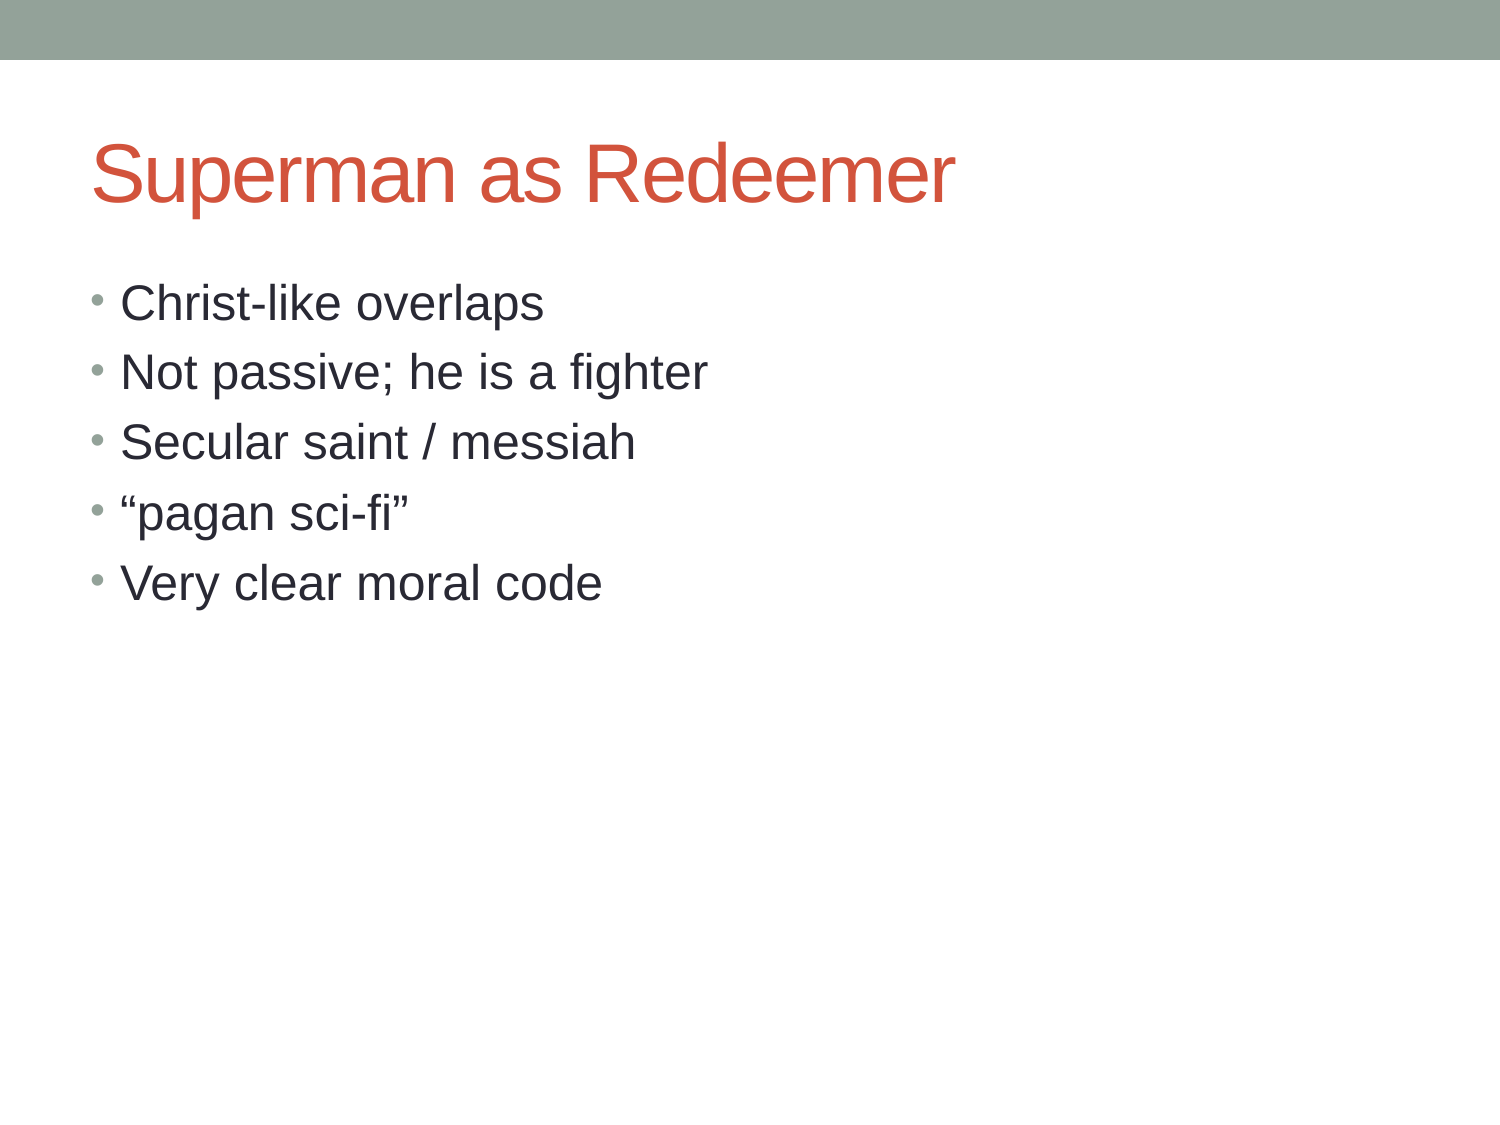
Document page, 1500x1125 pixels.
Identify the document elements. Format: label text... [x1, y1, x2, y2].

title Superman as Redeemer [75, 87, 1425, 250]
list Christ-like overlaps Not passive; he is a fighter Secular saint / messiah “pagan sci-fi” Very clear moral code [75, 262, 1425, 1063]
